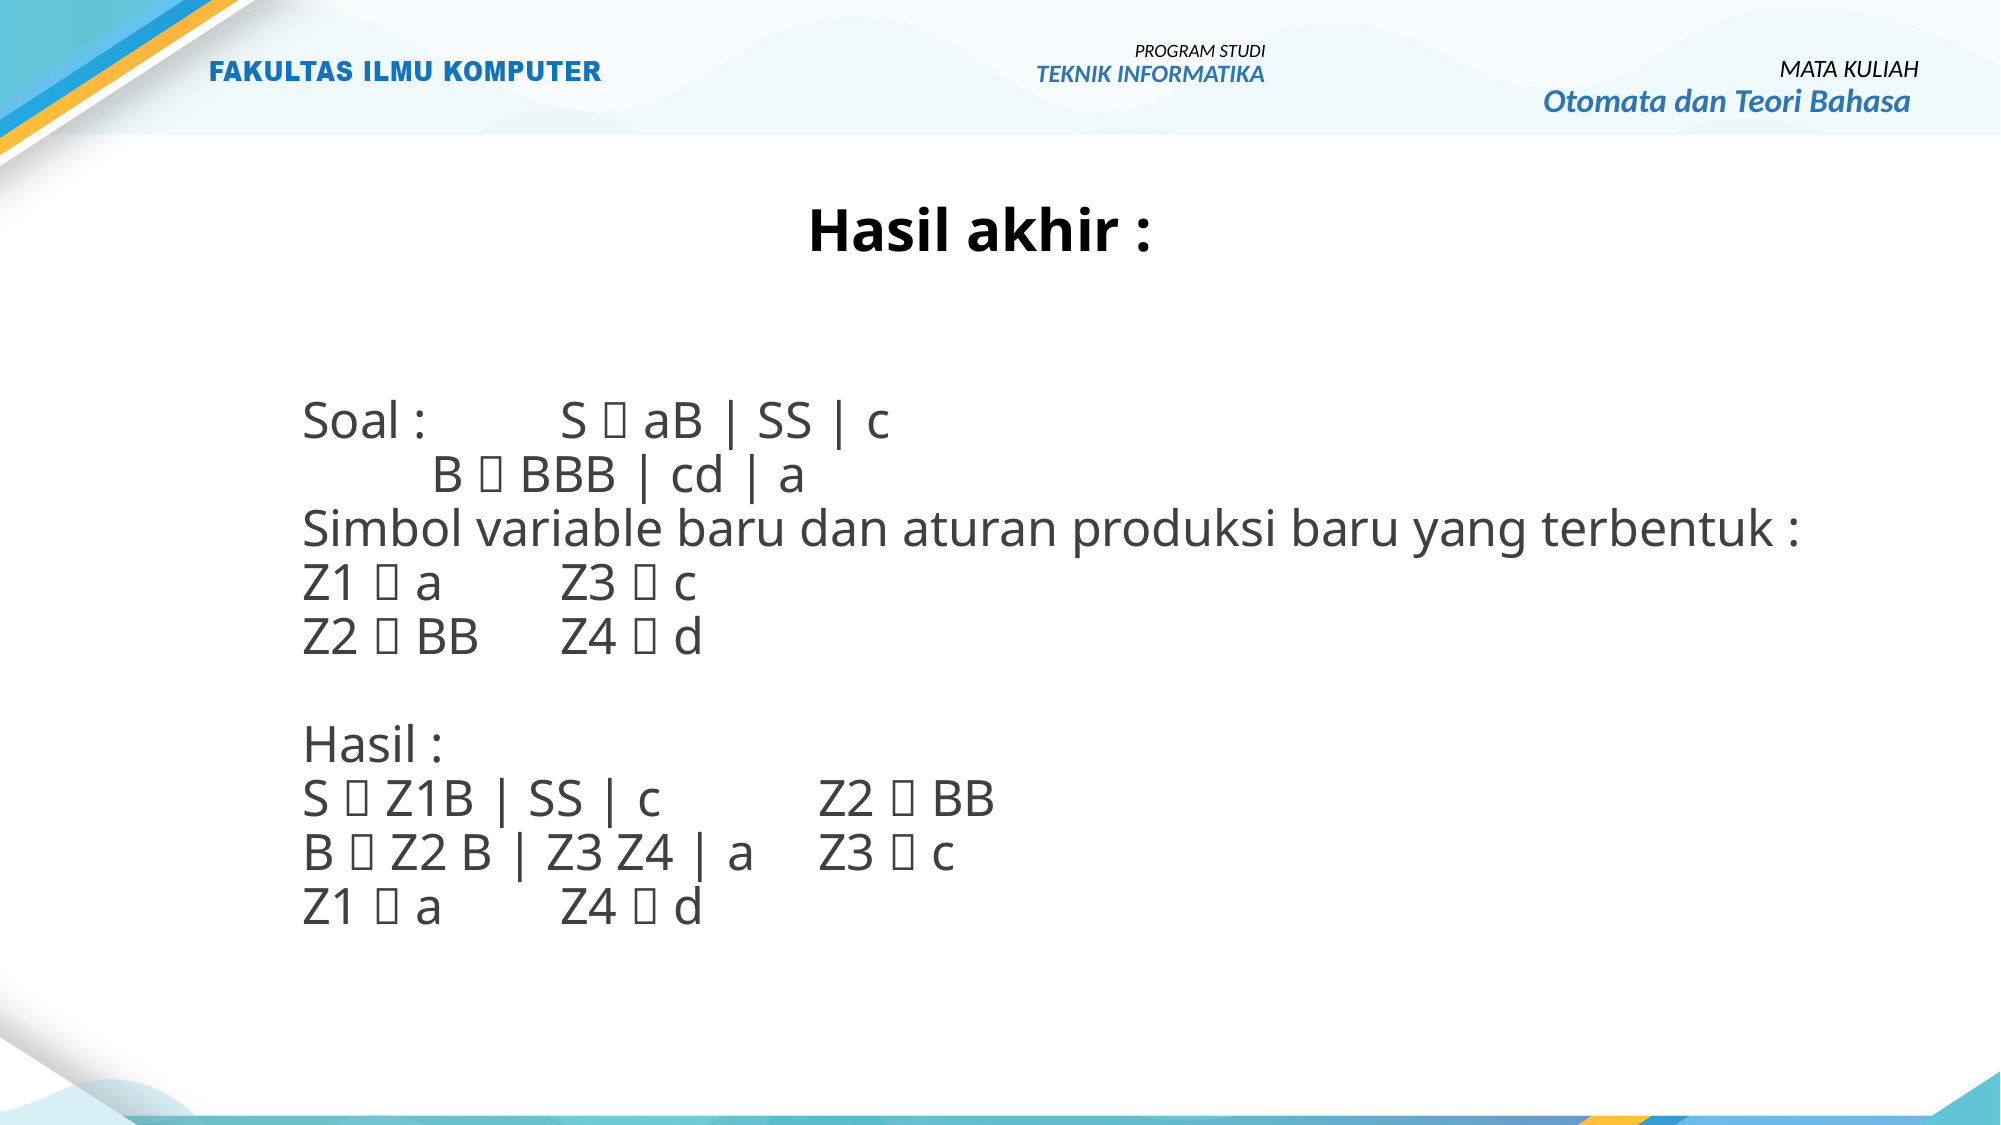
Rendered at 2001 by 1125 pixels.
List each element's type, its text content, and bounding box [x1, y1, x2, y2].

picture [0, 0, 2000, 1125]
title Hasil akhir : [504, 169, 1456, 365]
list Soal : S  aB | SS | c B  BBB | cd | a Simbol variable baru dan aturan produksi baru yang terbentuk : Z1  a Z3  c Z2  BB Z4  d Hasil : S  Z1B | SS | c Z2  BB B  Z2 B | Z3 Z4 | a Z3  c Z1  a Z4  d [287, 388, 1823, 956]
text_box MATA KULIAH Otomata dan Teori Bahasa [1471, 48, 1935, 161]
text_box PROGRAM STUDI TEKNIK INFORMATIKA [904, 33, 1281, 118]
